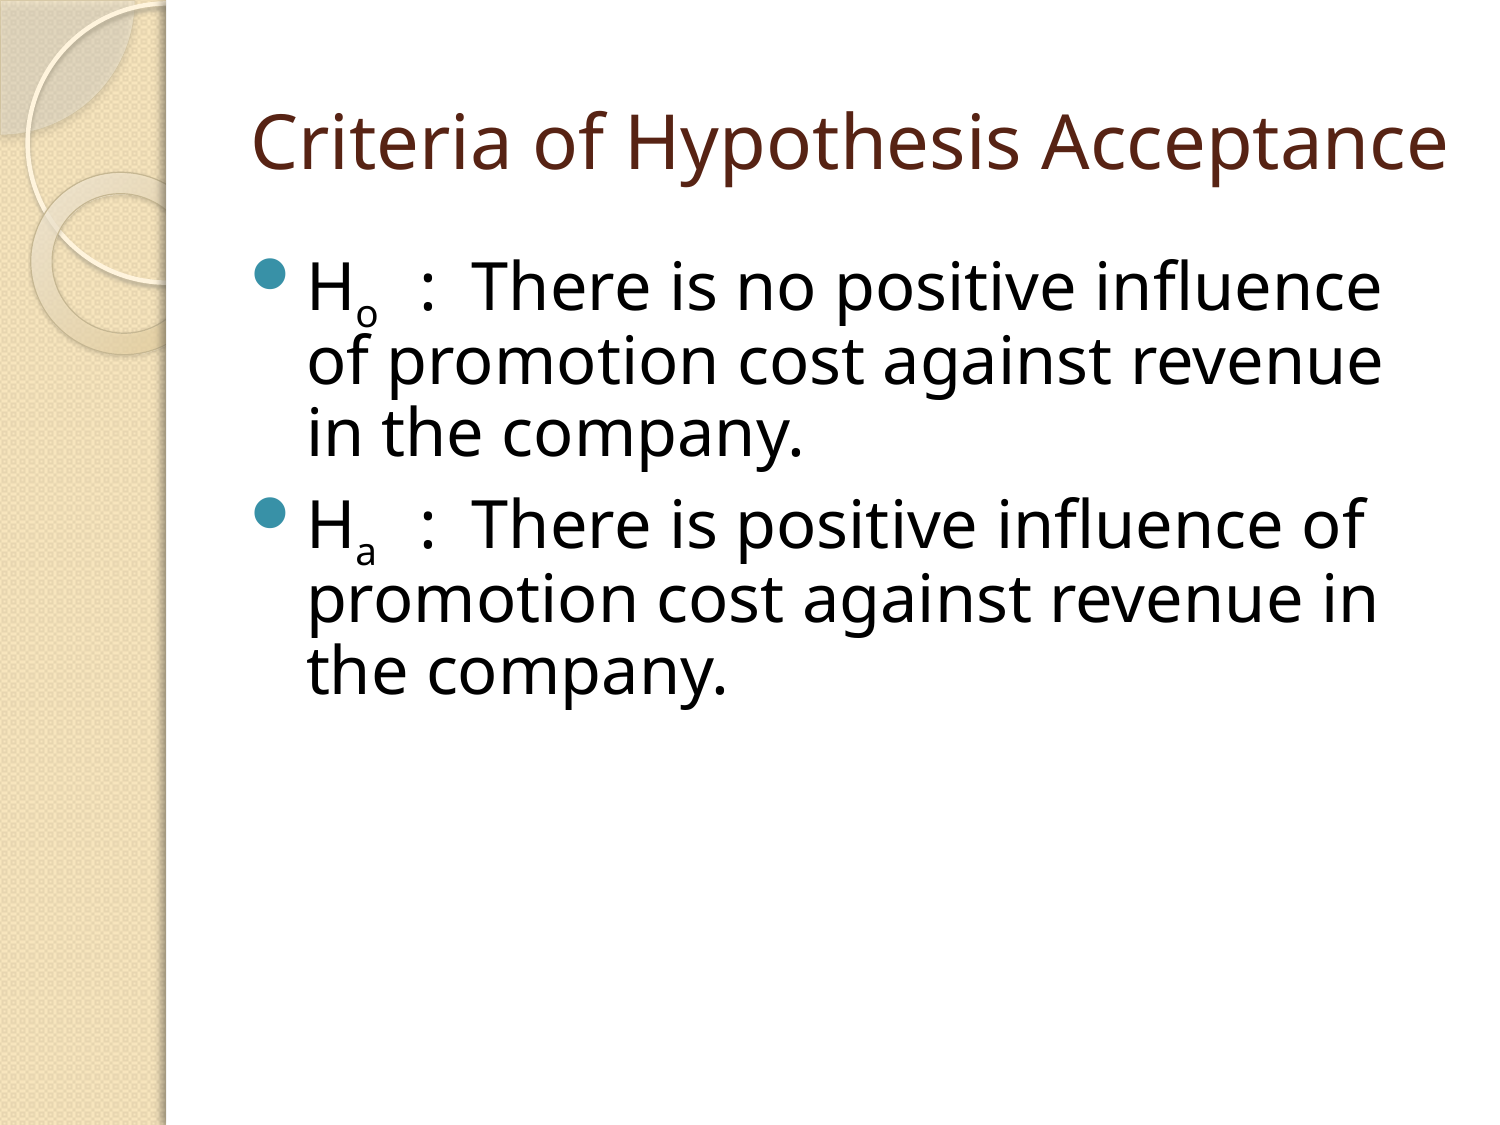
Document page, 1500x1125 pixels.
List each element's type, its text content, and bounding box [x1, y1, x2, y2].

list Ho : There is no positive influence of promotion cost against revenue in the company. Ha : There is positive influence of promotion cost against revenue in the company. [235, 237, 1466, 1025]
title Criteria of Hypothesis Acceptance [235, 45, 1466, 233]
